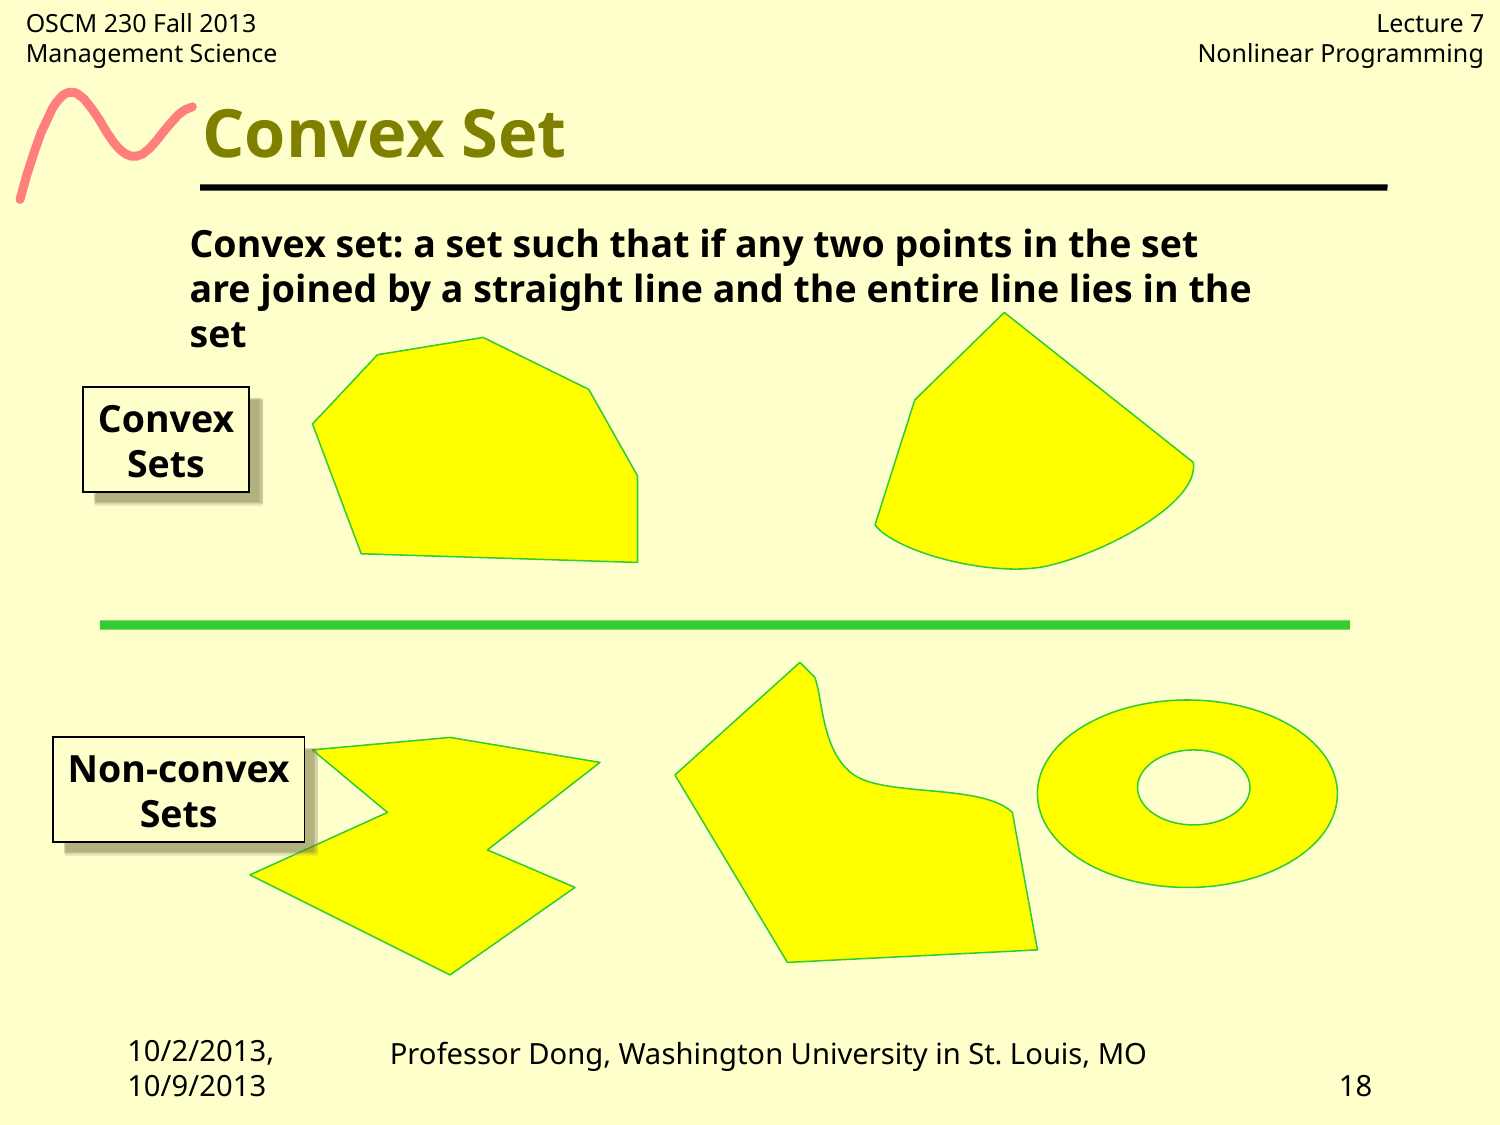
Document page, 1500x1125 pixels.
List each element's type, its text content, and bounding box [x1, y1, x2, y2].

title Convex Set [187, 37, 1463, 226]
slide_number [112, 1025, 425, 1100]
text_box Non-convex Sets [52, 737, 305, 842]
text_box [249, 737, 601, 975]
text_box Convex Sets [82, 387, 250, 492]
text_box [1037, 699, 1338, 888]
text_box [1137, 749, 1251, 825]
text_box [674, 662, 1038, 963]
text_box [875, 363, 1194, 570]
slide_number 18 [1074, 1024, 1388, 1101]
text_box Professor Dong, Washington University in St. Louis, MO [324, 1027, 1213, 1103]
text_box [312, 363, 638, 563]
text_box Convex set: a set such that if any two points in the set are joined by a straight line and the entire line lies in the set [174, 212, 1276, 363]
